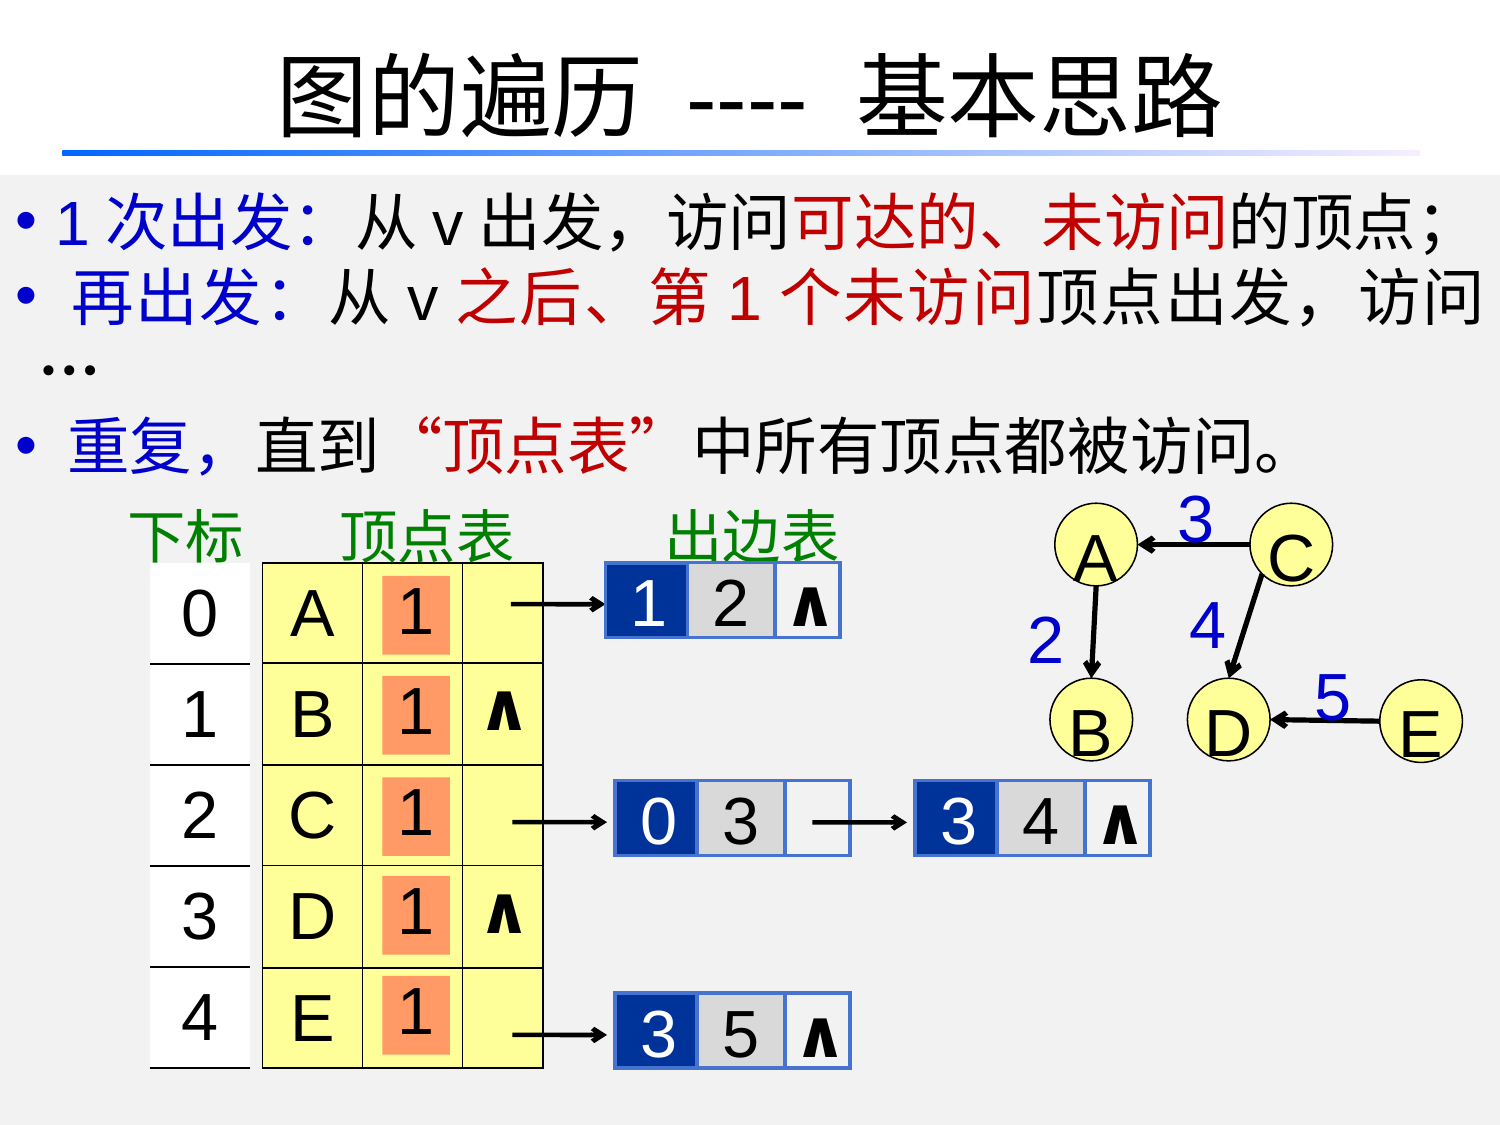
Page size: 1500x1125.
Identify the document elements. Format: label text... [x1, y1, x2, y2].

table_cell 0 [363, 766, 462, 865]
text_box 3 [1162, 448, 1275, 564]
text_box 4 [997, 780, 1085, 856]
text_box 2 [1012, 569, 1125, 684]
table_cell 0 [363, 664, 462, 764]
text_box [512, 1027, 608, 1043]
table_cell 1 [150, 665, 250, 764]
text_box 1次出发：从v出发，访问可达的、未访问的顶点； 再出发：从v之后、第1个未访问顶点出发，访问… 重复，直到“顶点表”中所有顶点都被访问。 [0, 174, 1500, 1125]
title 图的遍历 ---- 基本思路 [74, 0, 1426, 174]
text_box [785, 780, 850, 856]
text_box [512, 814, 608, 830]
text_box ∧ [785, 993, 850, 1069]
text_box 出边表 [650, 474, 988, 563]
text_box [1047, 629, 1141, 635]
text_box 1 [382, 575, 450, 655]
text_box E [1384, 679, 1463, 763]
table_cell 2 [150, 766, 250, 865]
text_box 1 [382, 975, 450, 1055]
table_cell ∧ [463, 866, 542, 967]
table_header 0 [363, 564, 462, 662]
table_cell C [263, 766, 362, 865]
text_box 5 [1299, 626, 1413, 741]
table_cell ∧ [463, 664, 542, 764]
text_box 1 [382, 875, 450, 955]
text_box D [1187, 678, 1270, 761]
table_cell 0 [363, 866, 462, 967]
text_box [62, 149, 1421, 156]
text_box B [1049, 684, 1133, 761]
table_cell D [263, 866, 362, 967]
table_cell 3 [150, 867, 250, 966]
text_box ∧ [775, 562, 841, 638]
text_box 1 [382, 777, 450, 856]
table_header [463, 564, 542, 662]
table_cell B [263, 664, 362, 764]
text_box 2 [687, 562, 775, 638]
text_box 3 [697, 780, 785, 856]
text_box 顶点表 [324, 474, 563, 563]
text_box 3 [915, 780, 997, 856]
table_cell 4 [150, 968, 250, 1067]
text_box 3 [615, 993, 697, 1069]
text_box 1 [605, 562, 687, 638]
table_header 0 [150, 563, 250, 663]
text_box 0 [615, 780, 697, 856]
text_box [812, 815, 908, 830]
text_box 1 [382, 675, 450, 755]
table_cell E [263, 969, 362, 1067]
table_cell [463, 766, 542, 865]
text_box 下标 [112, 474, 288, 563]
text_box ∧ [1085, 780, 1150, 856]
table_cell 0 [363, 969, 462, 1067]
text_box 4 [1175, 554, 1288, 670]
table_header A [263, 564, 362, 662]
text_box A [1054, 503, 1138, 575]
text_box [1192, 609, 1298, 643]
table_cell [463, 969, 542, 1067]
text_box C [1275, 503, 1333, 586]
text_box 5 [697, 993, 785, 1069]
